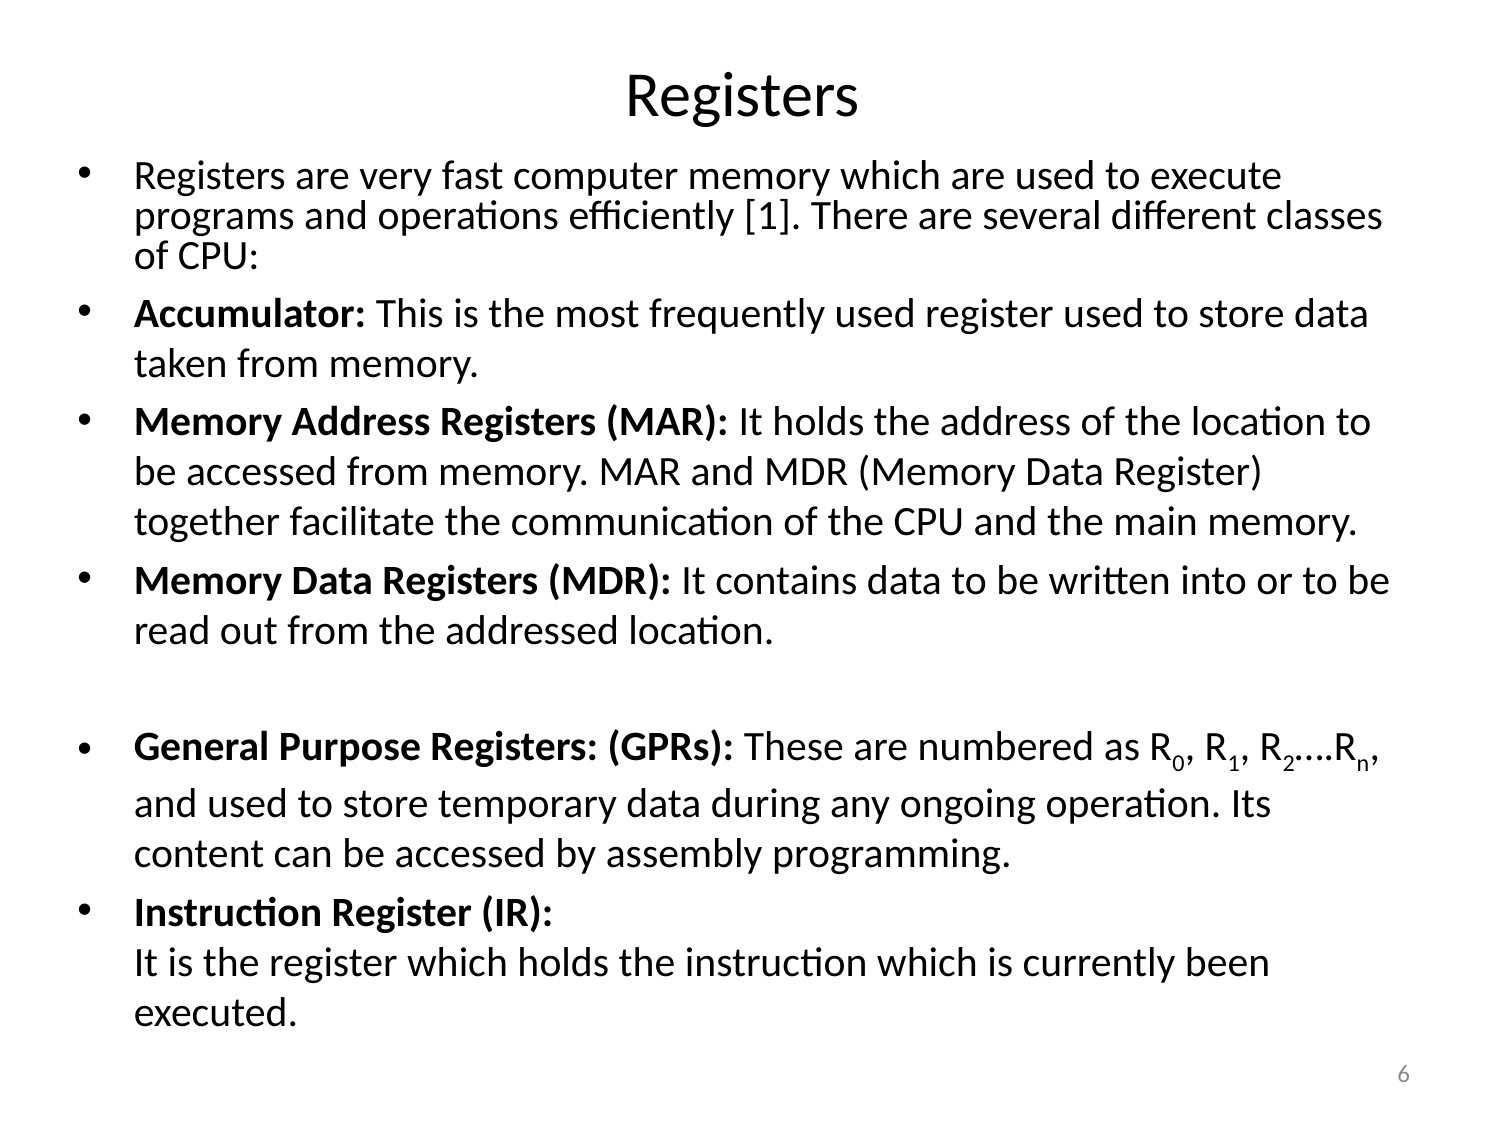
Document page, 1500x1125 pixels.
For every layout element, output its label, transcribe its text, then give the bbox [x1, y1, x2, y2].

title Registers [75, 45, 1425, 138]
slide_number 6 [1074, 1042, 1425, 1103]
list Registers are very fast computer memory which are used to execute programs and operations efficiently [1]. There are several different classes of CPU: Accumulator: This is the most frequently used register used to store data taken from memory. Memory Address Registers (MAR): It holds the address of the location to be accessed from memory. MAR and MDR (Memory Data Register) together facilitate the communication of the CPU and the main memory. Memory Data Registers (MDR): It contains data to be written into or to be read out from the addressed location. General Purpose Registers: (GPRs): These are numbered as R0, R1, R2….Rn, and used to store temporary data during any ongoing operation. Its content can be accessed by assembly programming. Instruction Register (IR): It is the register which holds the instruction which is currently been executed. [62, 149, 1413, 1088]
